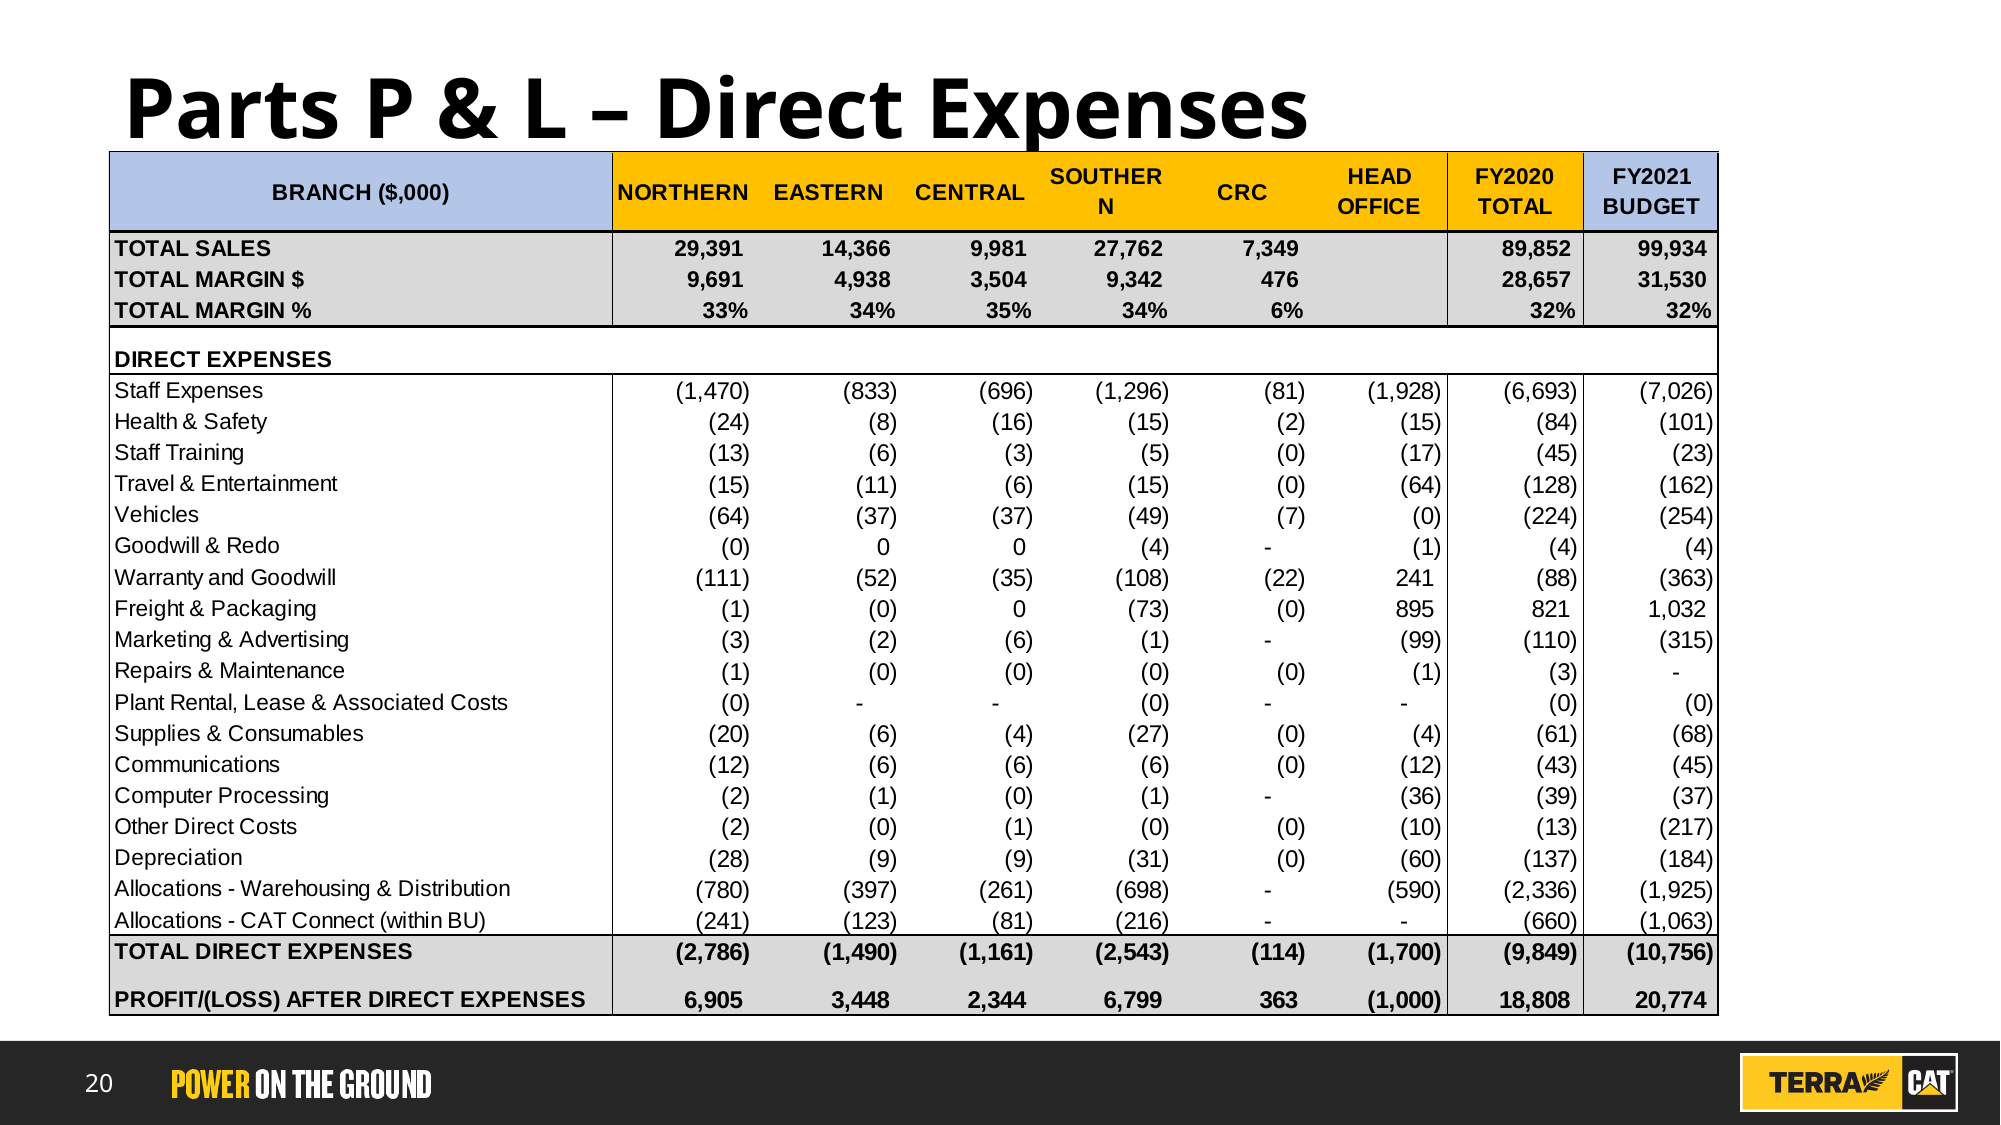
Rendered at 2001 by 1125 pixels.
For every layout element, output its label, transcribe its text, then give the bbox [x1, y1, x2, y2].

title Parts P & L – Direct Expenses [108, 59, 1892, 144]
picture [1740, 1053, 1958, 1112]
picture [108, 151, 1721, 1017]
picture [166, 1065, 436, 1101]
